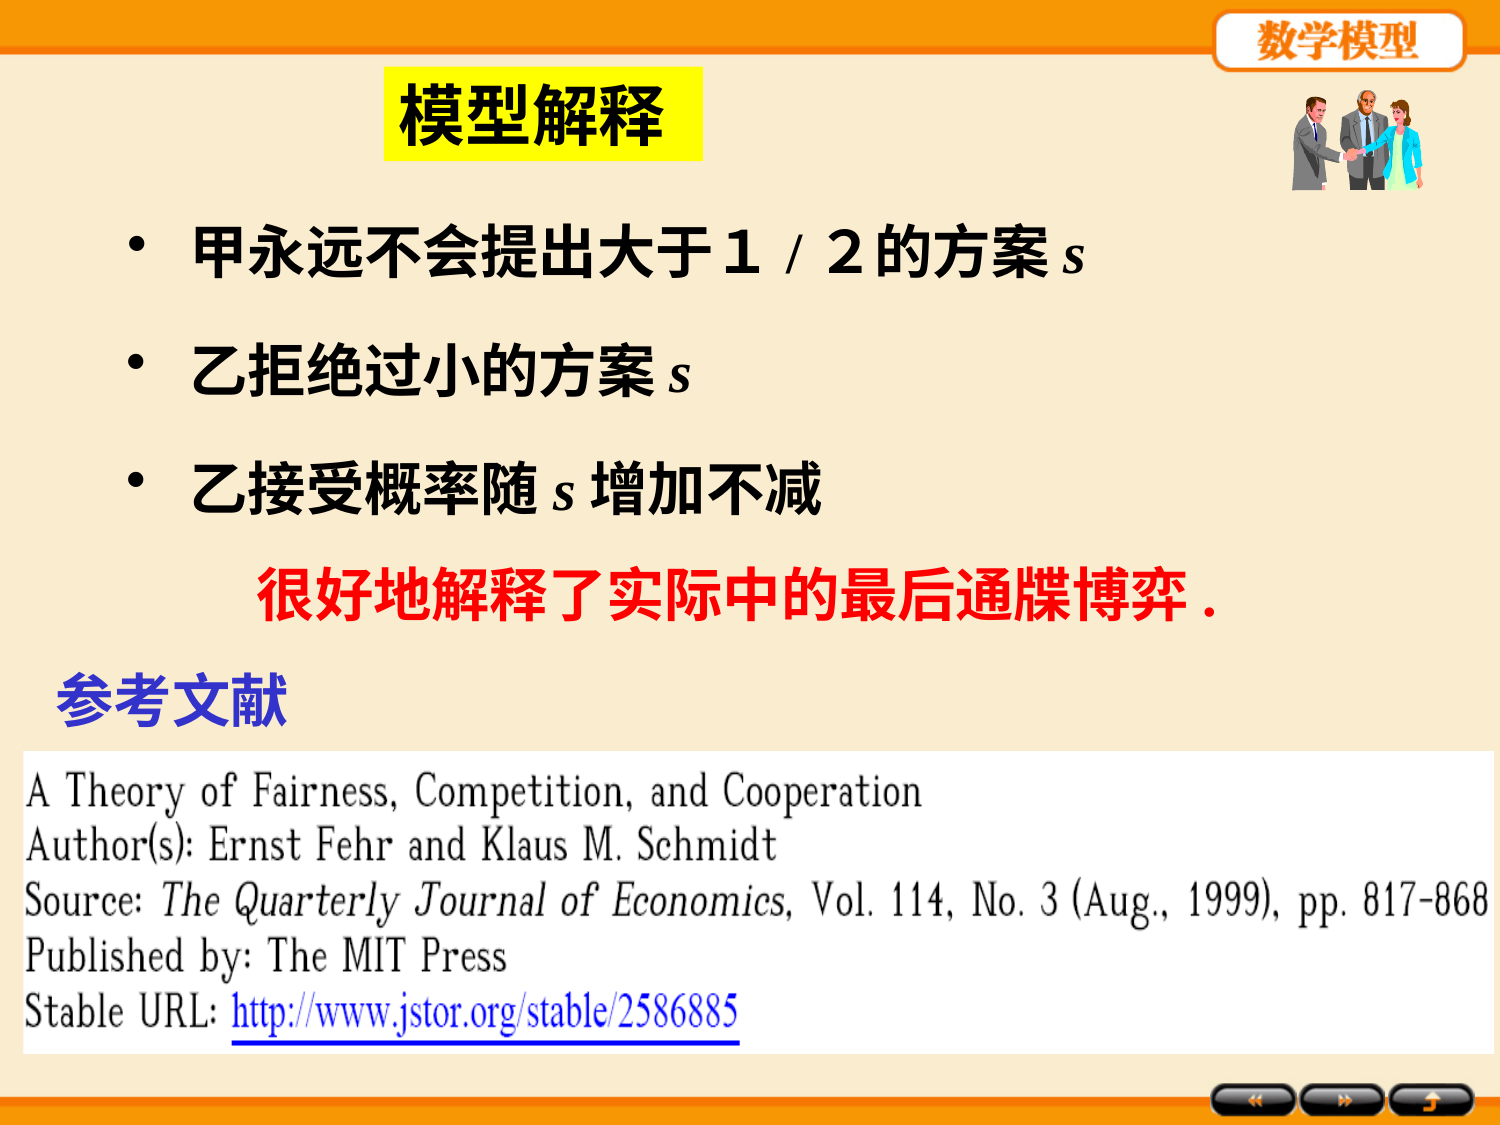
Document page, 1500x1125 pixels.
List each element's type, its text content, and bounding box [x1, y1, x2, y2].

text_box 很好地解释了实际中的最后通牒博弈. [242, 550, 1353, 636]
text_box 参考文献 [41, 657, 313, 742]
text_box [1291, 89, 1424, 191]
picture [0, 0, 1500, 1125]
text_box 模型解释 [383, 66, 703, 162]
text_box 甲永远不会提出大于１/２的方案s [112, 208, 1294, 293]
text_box 乙拒绝过小的方案s [112, 326, 1199, 412]
text_box 乙接受概率随s增加不减 [112, 444, 1199, 530]
